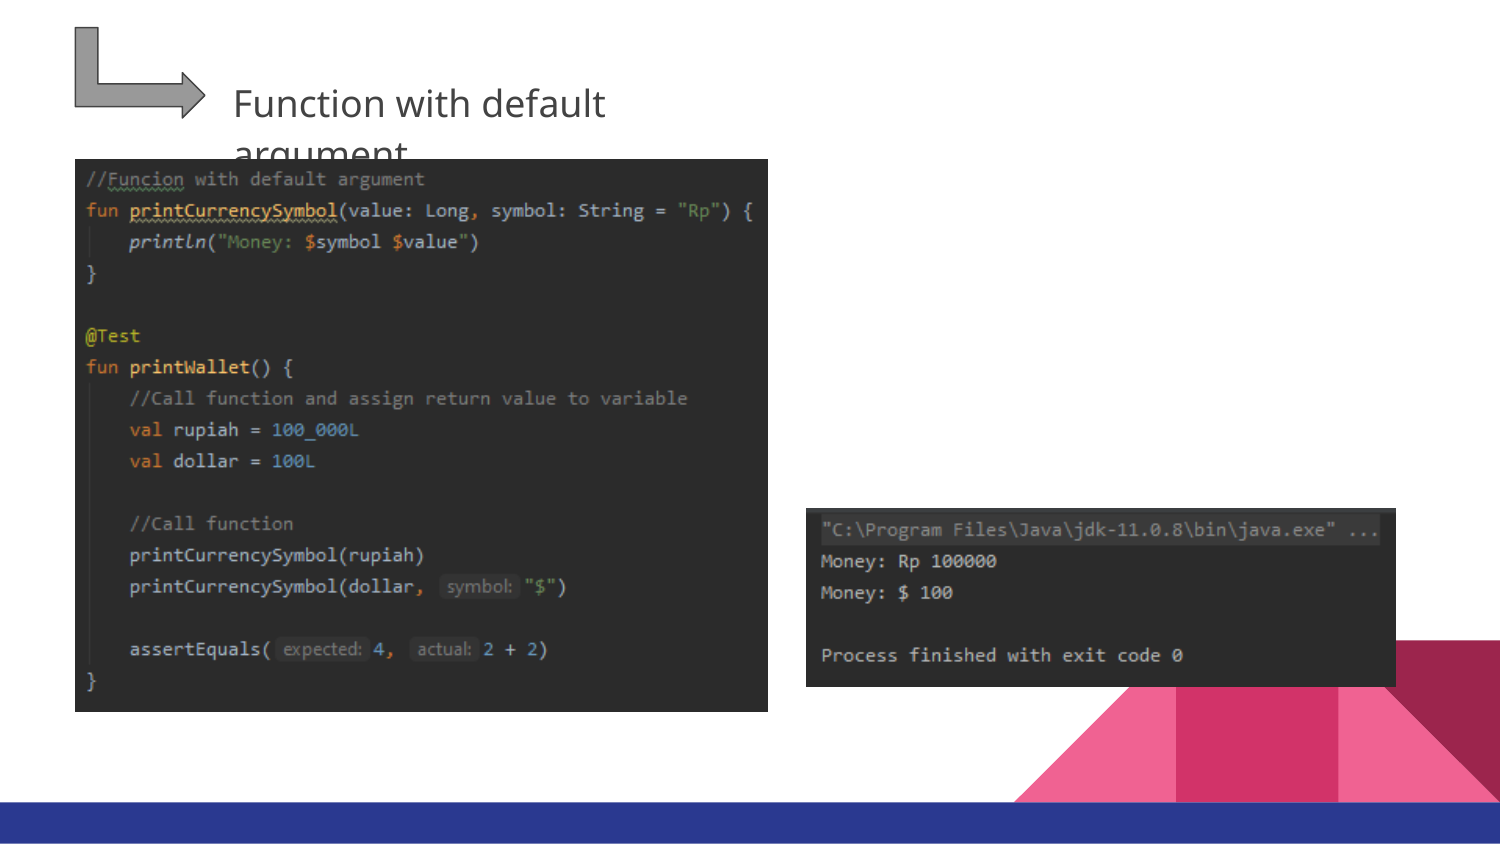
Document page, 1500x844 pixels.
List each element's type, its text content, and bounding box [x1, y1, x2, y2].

text_box Function with default argument [217, 57, 792, 192]
picture [806, 508, 1397, 688]
text_box [75, 27, 205, 118]
picture [75, 159, 768, 712]
